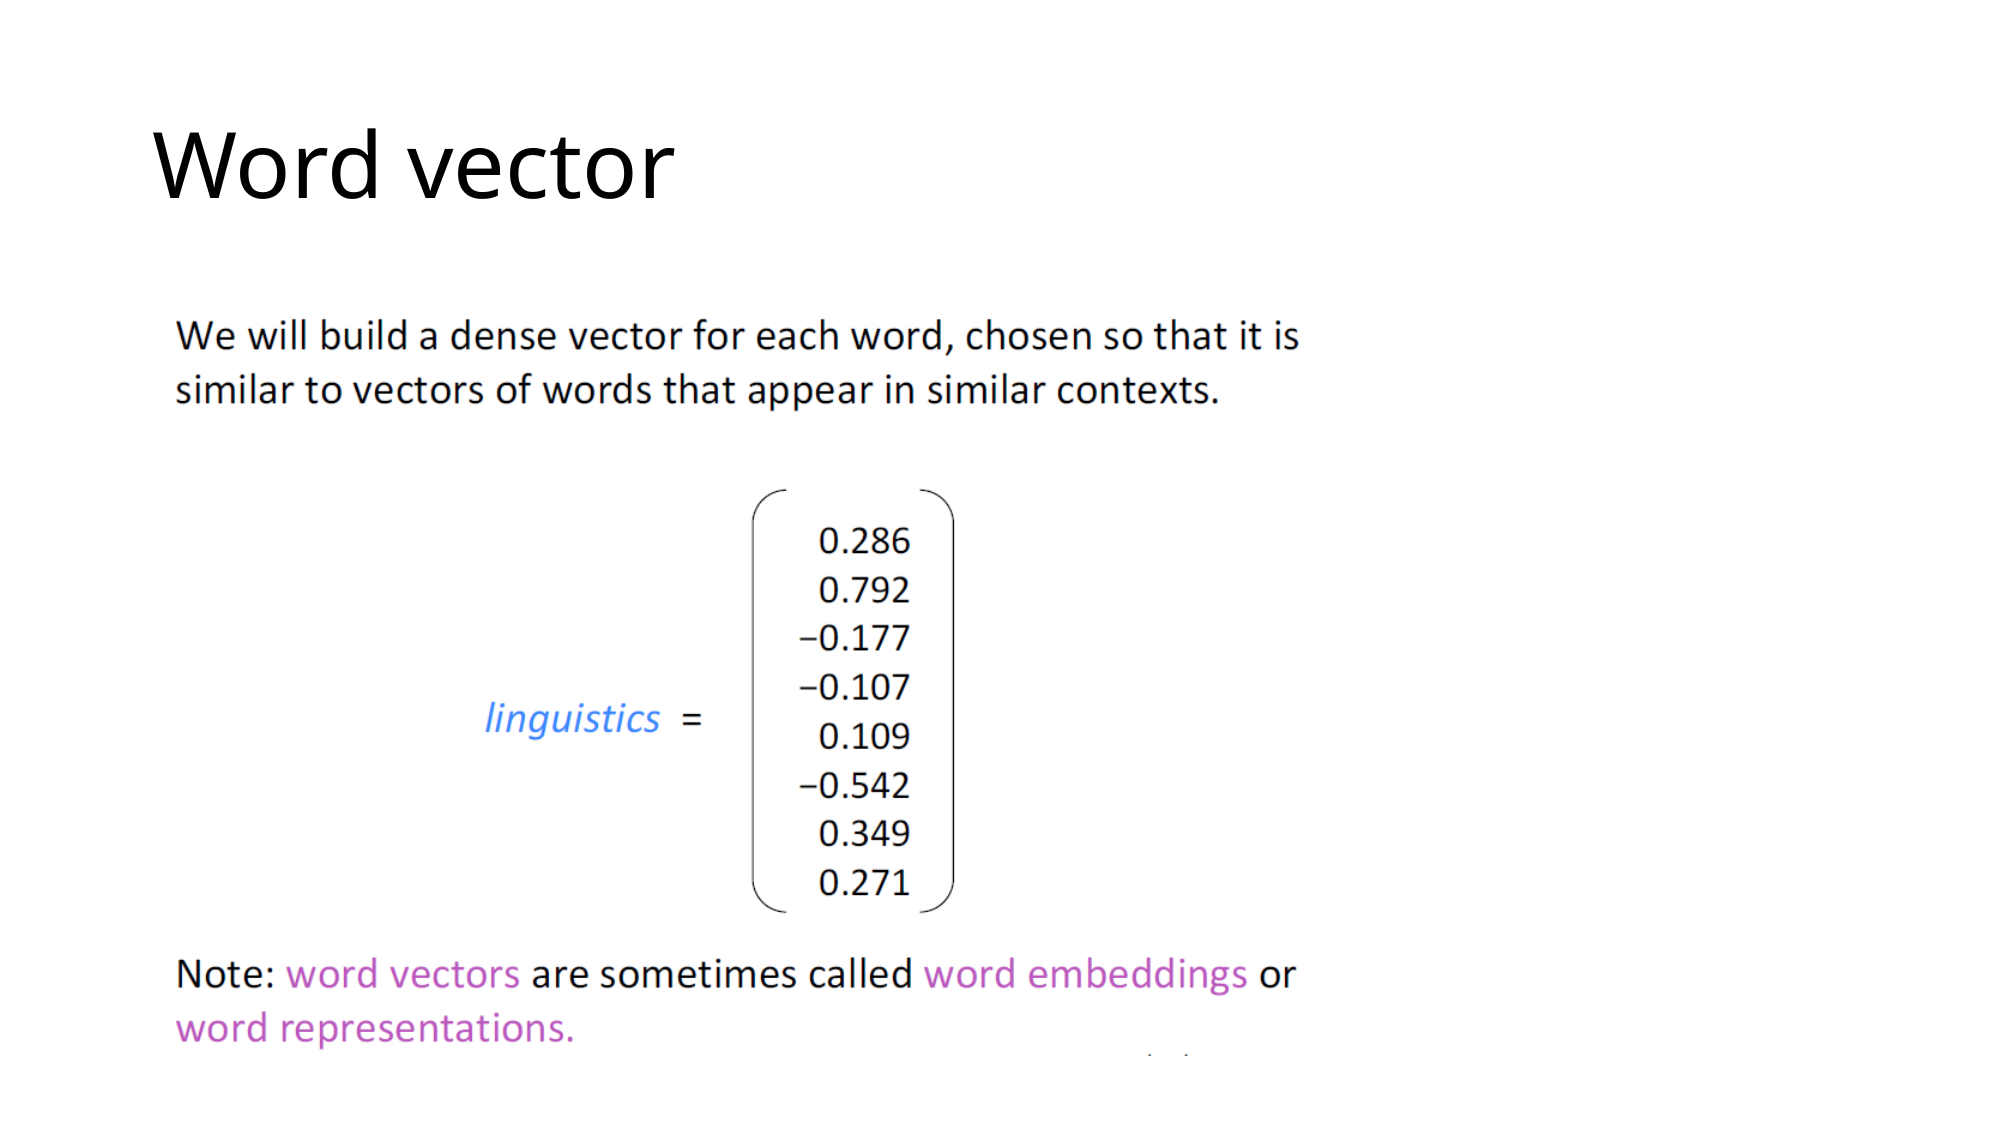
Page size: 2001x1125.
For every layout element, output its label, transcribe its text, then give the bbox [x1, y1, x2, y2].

title Word vector [137, 59, 1863, 278]
picture [157, 299, 1315, 1056]
